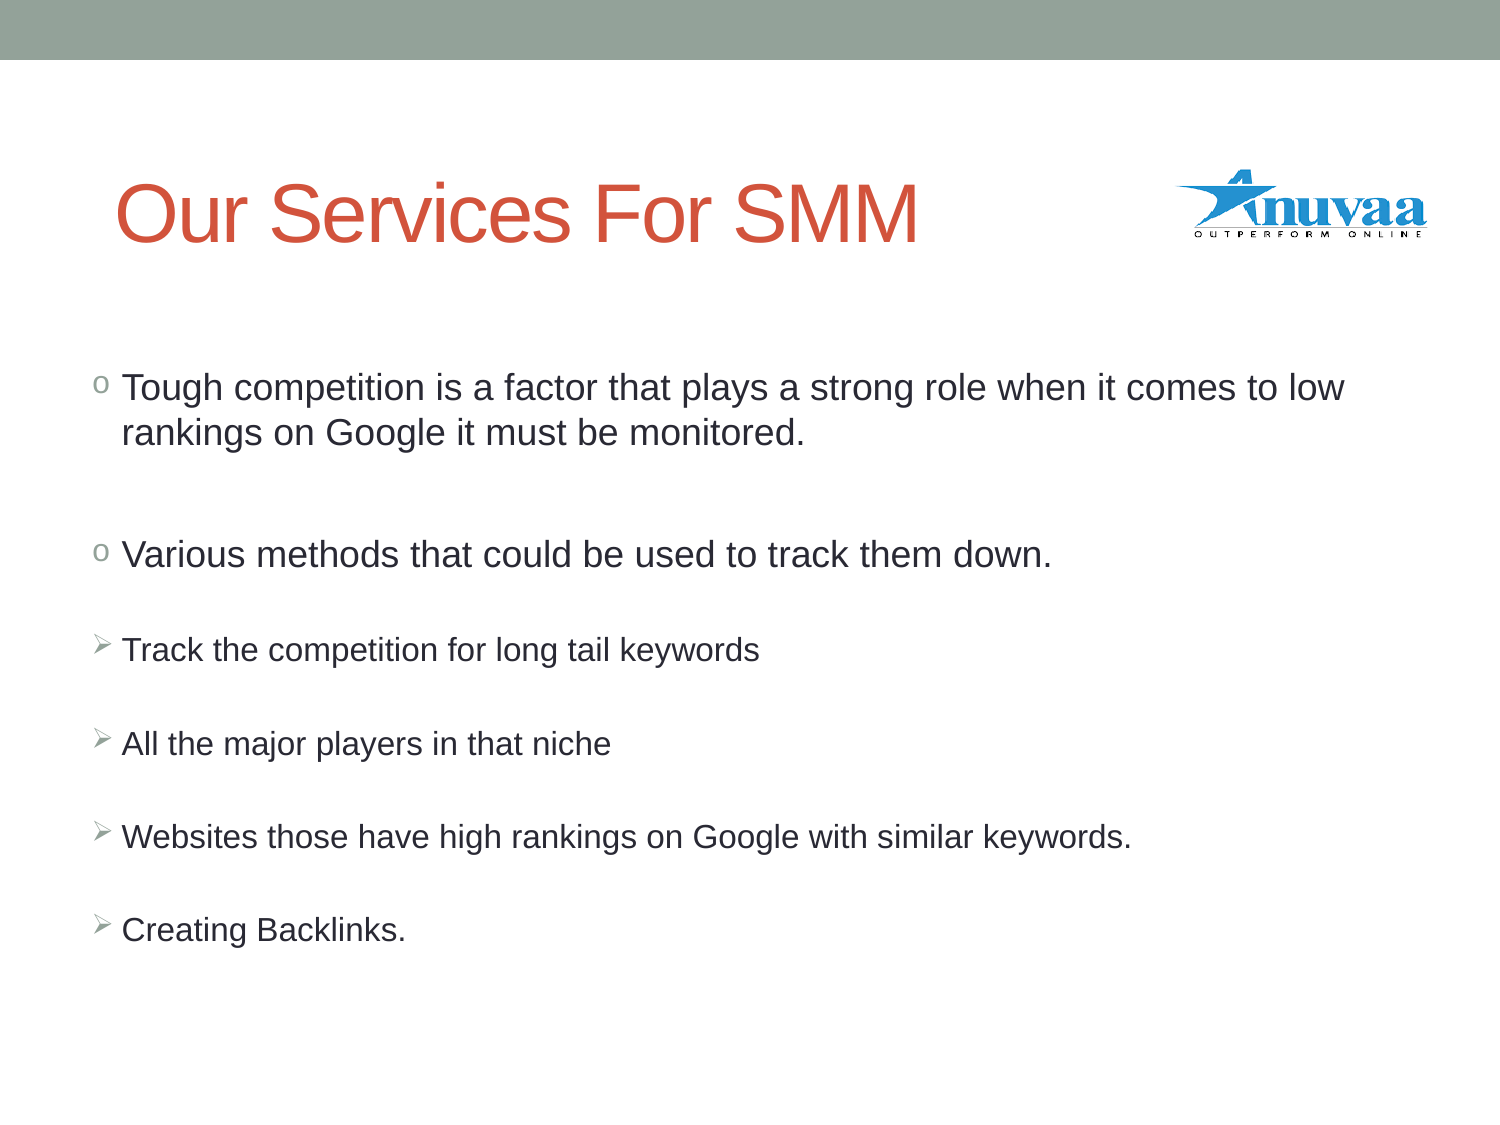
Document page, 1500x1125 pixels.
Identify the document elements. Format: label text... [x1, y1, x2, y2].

title Our Services For SMM [76, 78, 1427, 241]
list Tough competition is a factor that plays a strong role when it comes to low rankings on Google it must be monitored. Various methods that could be used to track them down. Track the competition for long tail keywords All the major players in that niche Websites those have high rankings on Google with similar keywords. Creating Backlinks. [76, 302, 1459, 1051]
picture [1172, 101, 1436, 315]
